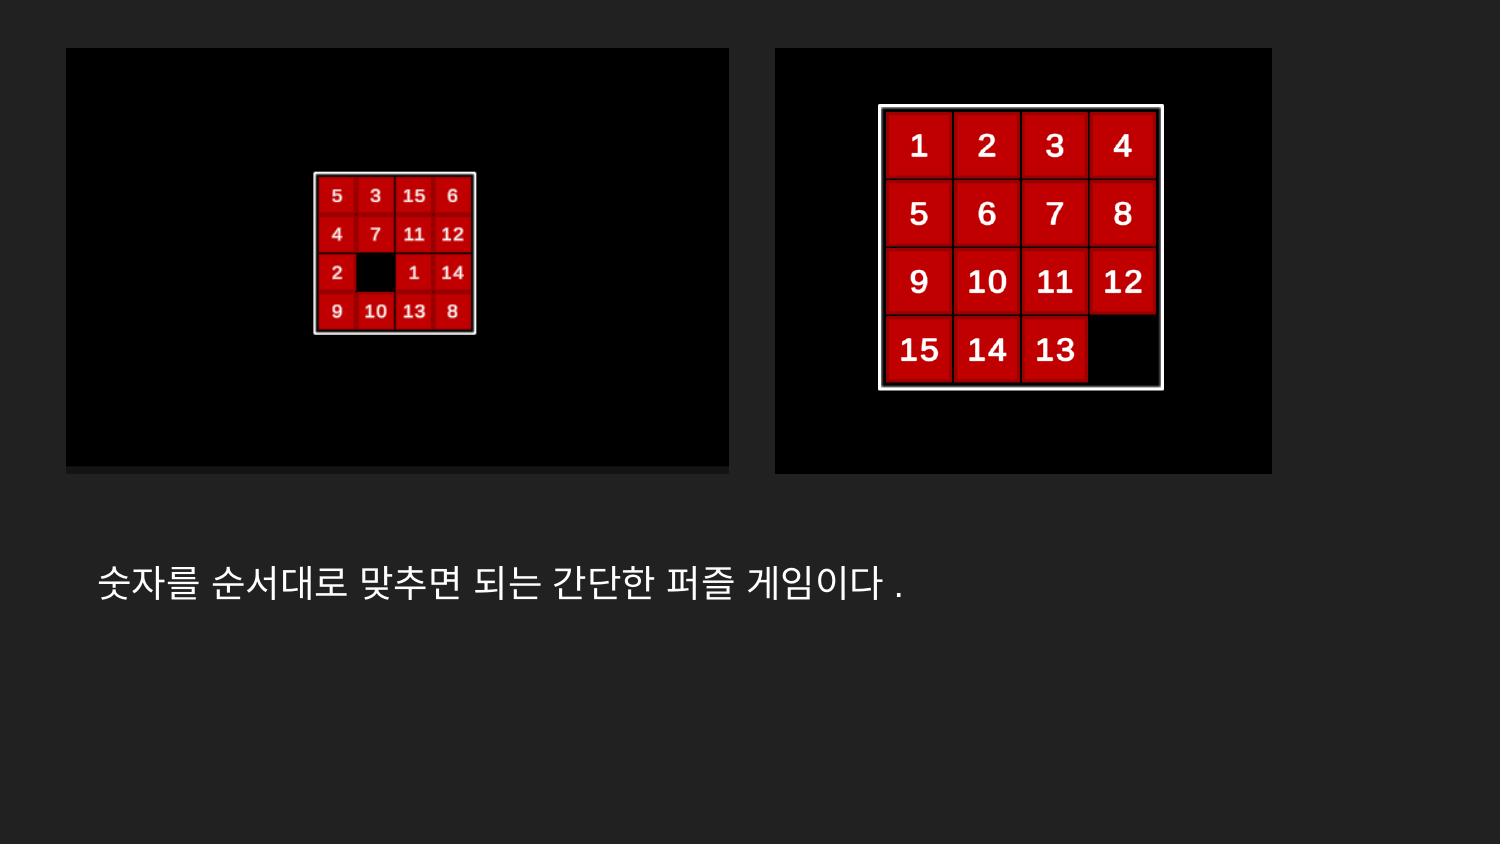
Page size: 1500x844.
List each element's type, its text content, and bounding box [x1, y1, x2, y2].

picture [66, 47, 729, 474]
picture [774, 47, 1272, 474]
text_box 숫자를 순서대로 맞추면 되는 간단한 퍼즐 게임이다. [82, 544, 1223, 620]
